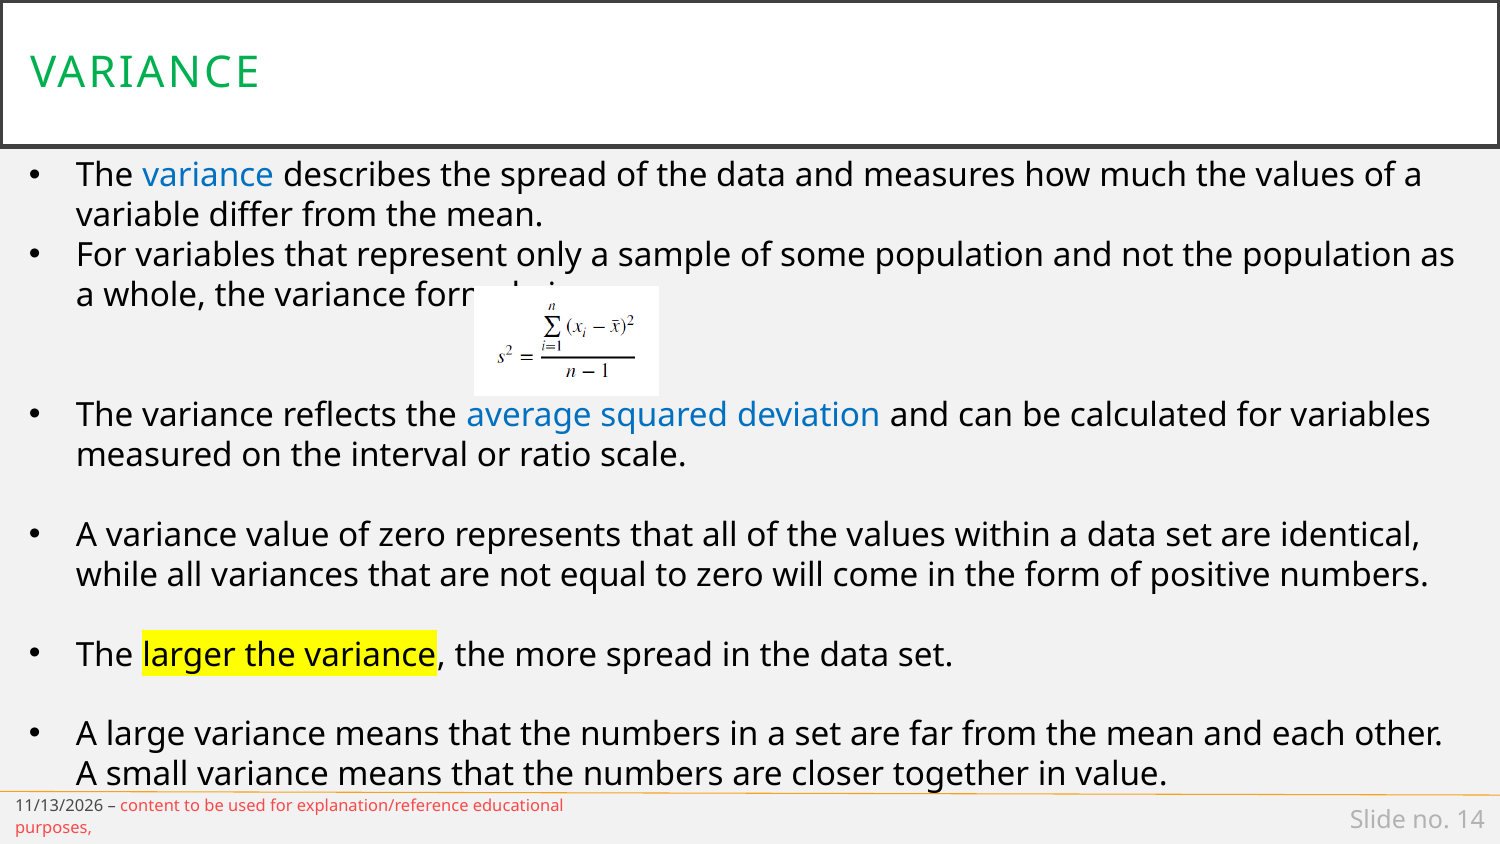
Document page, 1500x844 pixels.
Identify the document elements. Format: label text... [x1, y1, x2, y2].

picture [474, 286, 659, 396]
slide_number Slide no. 14 [1162, 797, 1500, 843]
text_box The variance describes the spread of the data and measures how much the values of a variable differ from the mean. For variables that represent only a sample of some population and not the population as a whole, the variance formula is The variance reflects the average squared deviation and can be calculated for variables measured on the interval or ratio scale. A variance value of zero represents that all of the values within a data set are identical, while all variances that are not equal to zero will come in the form of positive numbers. The larger the variance, the more spread in the data set. A large variance means that the numbers in a set are far from the mean and each other. A small variance means that the numbers are closer together in value. [14, 146, 1486, 800]
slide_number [0, 796, 636, 837]
title Variance [0, 0, 1500, 149]
